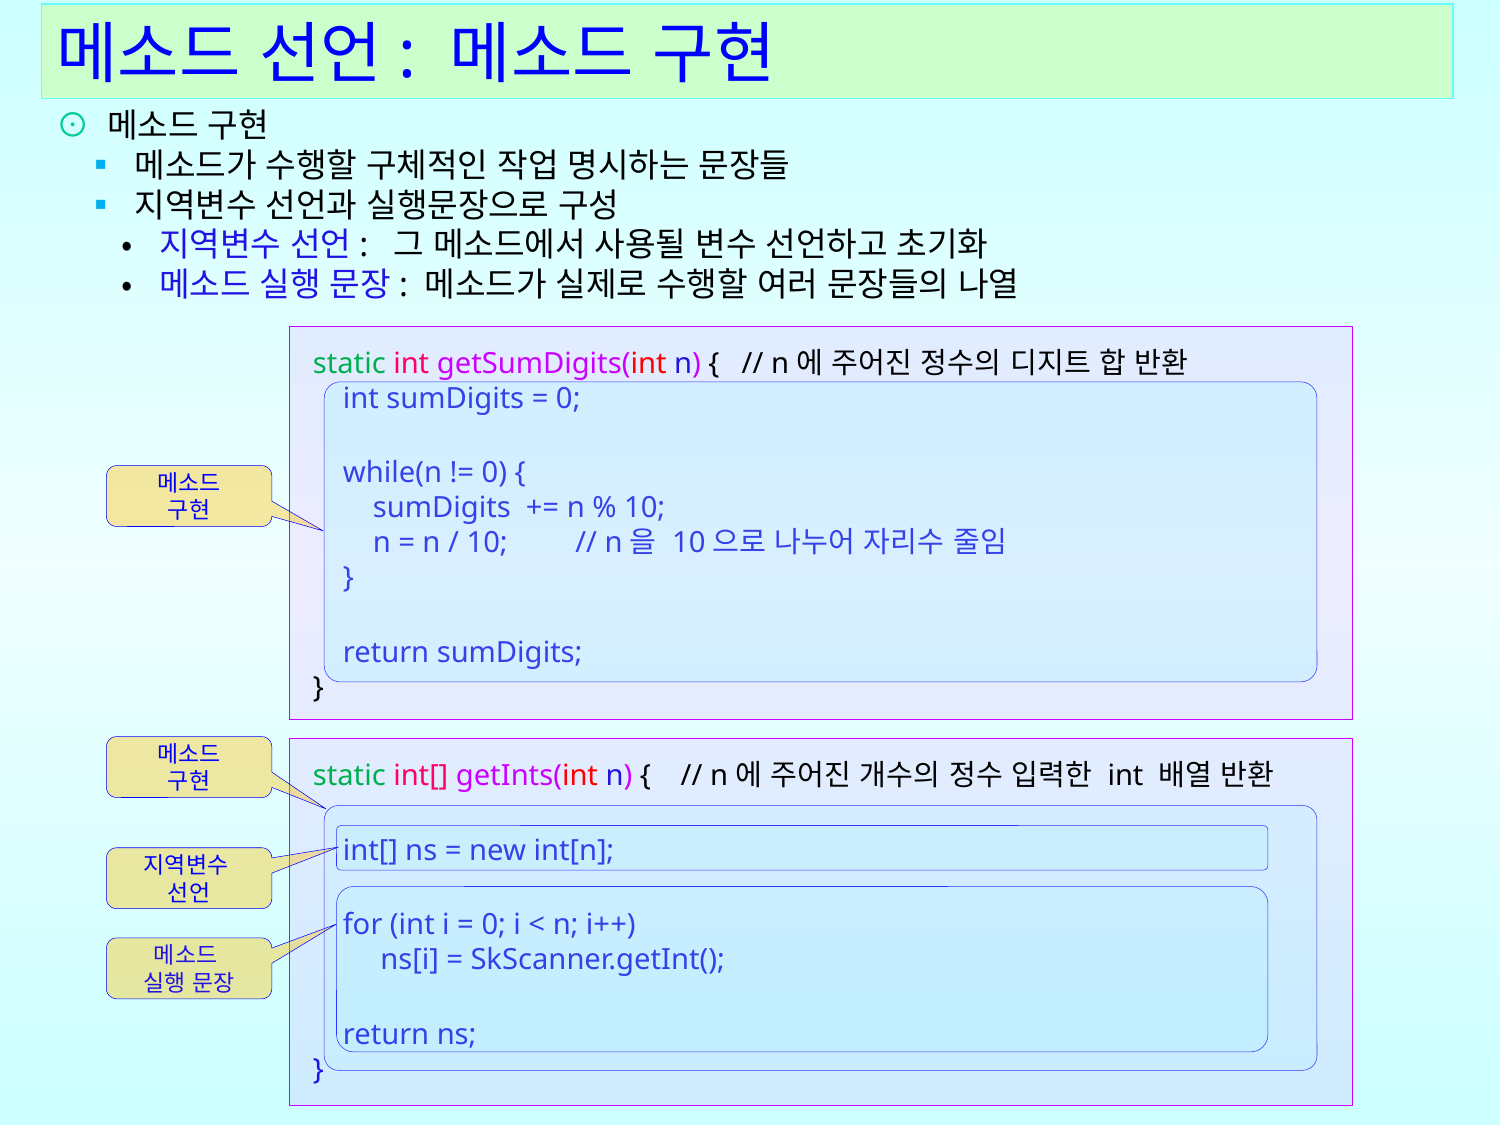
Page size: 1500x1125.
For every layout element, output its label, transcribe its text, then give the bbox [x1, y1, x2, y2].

text_box [322, 803, 1320, 1073]
text_box ⊙ 메소드 구현 ▪ 메소드가 수행할 구체적인 작업 명시하는 문장들 ▪ 지역변수 선언과 실행문장으로 구성 • 지역변수 선언: 그 메소드에서 사용될 변수 선언하고 초기화 • 메소드 실행 문장: 메소드가 실제로 수행할 여러 문장들의 나열 [41, 96, 1490, 356]
text_box 메소드 구현 [106, 465, 324, 531]
text_box 메소드 실행 문장 [106, 924, 337, 999]
text_box [334, 884, 1271, 1054]
text_box static int[] getInts(int n) { // n에 주어진 개수의 정수 입력한 int 배열 반환 int[] ns = new int[n]; for (int i = 0; i < n; i++) ns[i] = SkScanner.getInt(); return ns; } [289, 738, 1353, 1106]
text_box [322, 379, 1320, 685]
text_box 지역변수 선언 [106, 847, 334, 909]
text_box 메소드 선언: 메소드 구현 [41, 3, 1453, 96]
text_box static int getSumDigits(int n) { // n에 주어진 정수의 디지트 합 반환 int sumDigits = 0; while(n != 0) { sumDigits += n % 10; n = n / 10; // n을 10으로 나누어 자리수 줄임 } return sumDigits; } [289, 326, 1353, 720]
text_box [0, 0, 1500, 75]
text_box 메소드 구현 [106, 736, 326, 809]
text_box [334, 823, 1271, 873]
